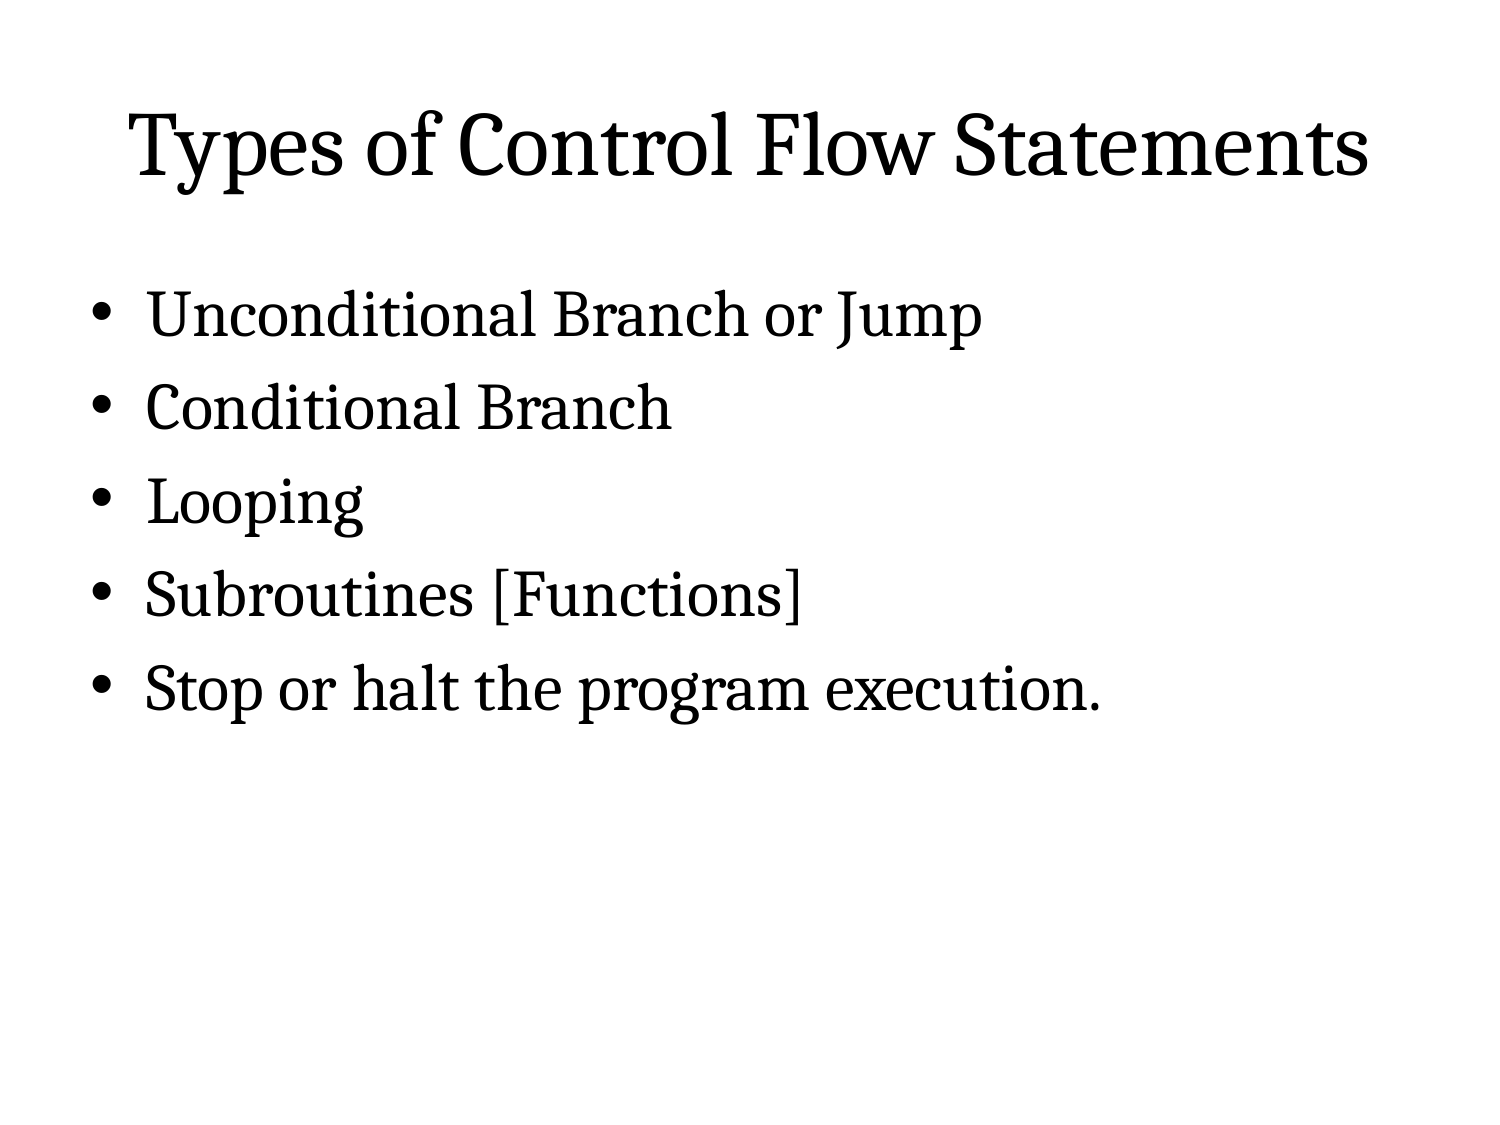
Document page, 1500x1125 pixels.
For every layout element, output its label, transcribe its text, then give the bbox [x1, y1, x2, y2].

title Types of Control Flow Statements [75, 45, 1425, 233]
list Unconditional Branch or Jump Conditional Branch Looping Subroutines [Functions] Stop or halt the program execution. [75, 262, 1425, 1005]
